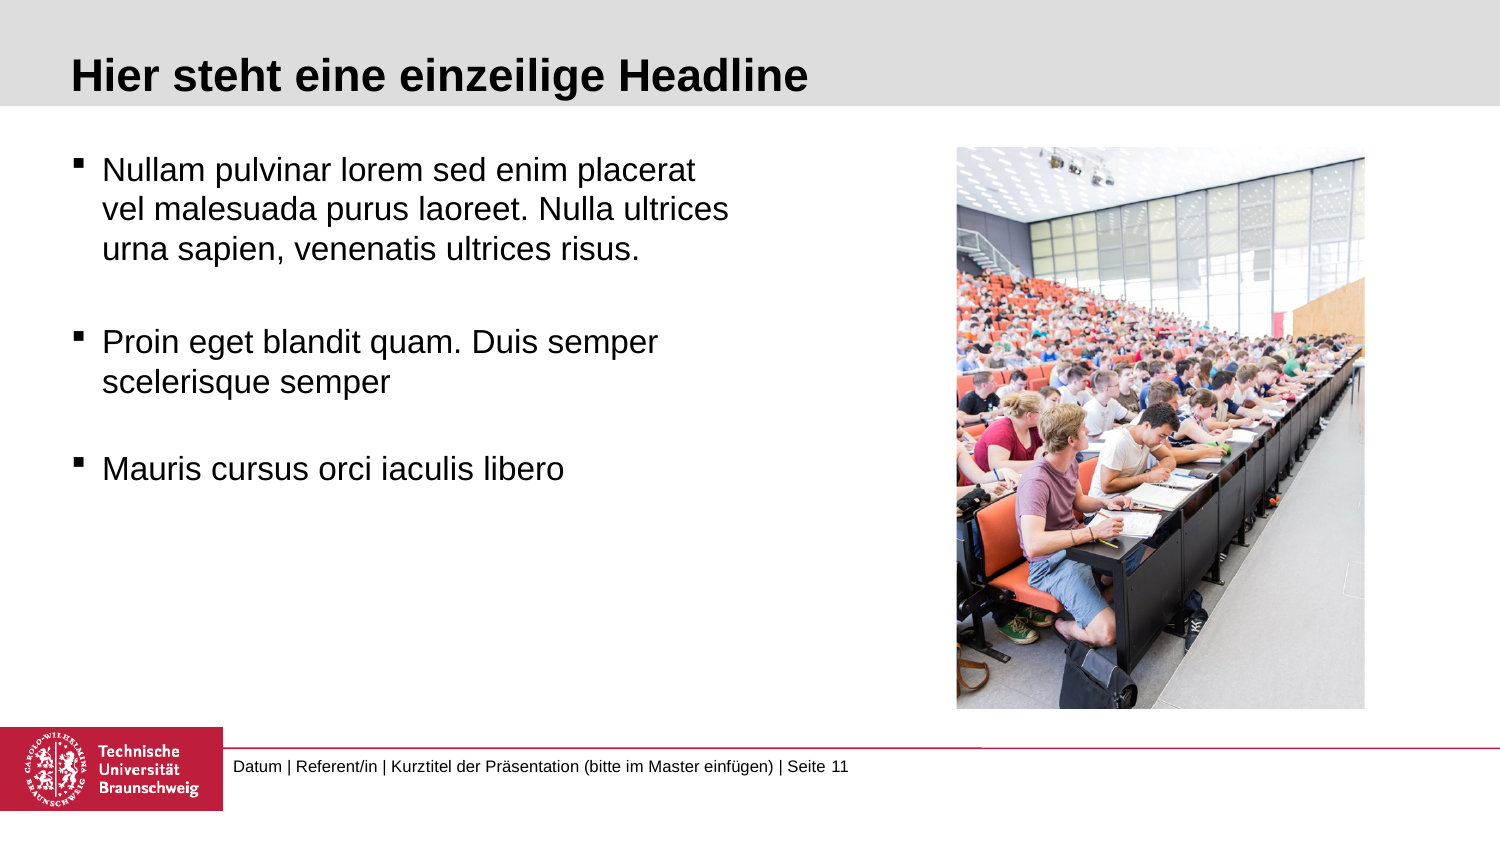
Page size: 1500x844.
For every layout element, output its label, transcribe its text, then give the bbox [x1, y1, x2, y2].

picture [956, 147, 1365, 709]
title Hier steht eine einzeilige Headline [70, 13, 1445, 102]
picture [0, 727, 223, 811]
list Nullam pulvinar lorem sed enim placerat vel malesuada purus laoreet. Nulla ultrices urna sapien, venenatis ultrices risus. Proin eget blandit quam. Duis semper scelerisque semper Mauris cursus orci iaculis libero [70, 147, 733, 735]
